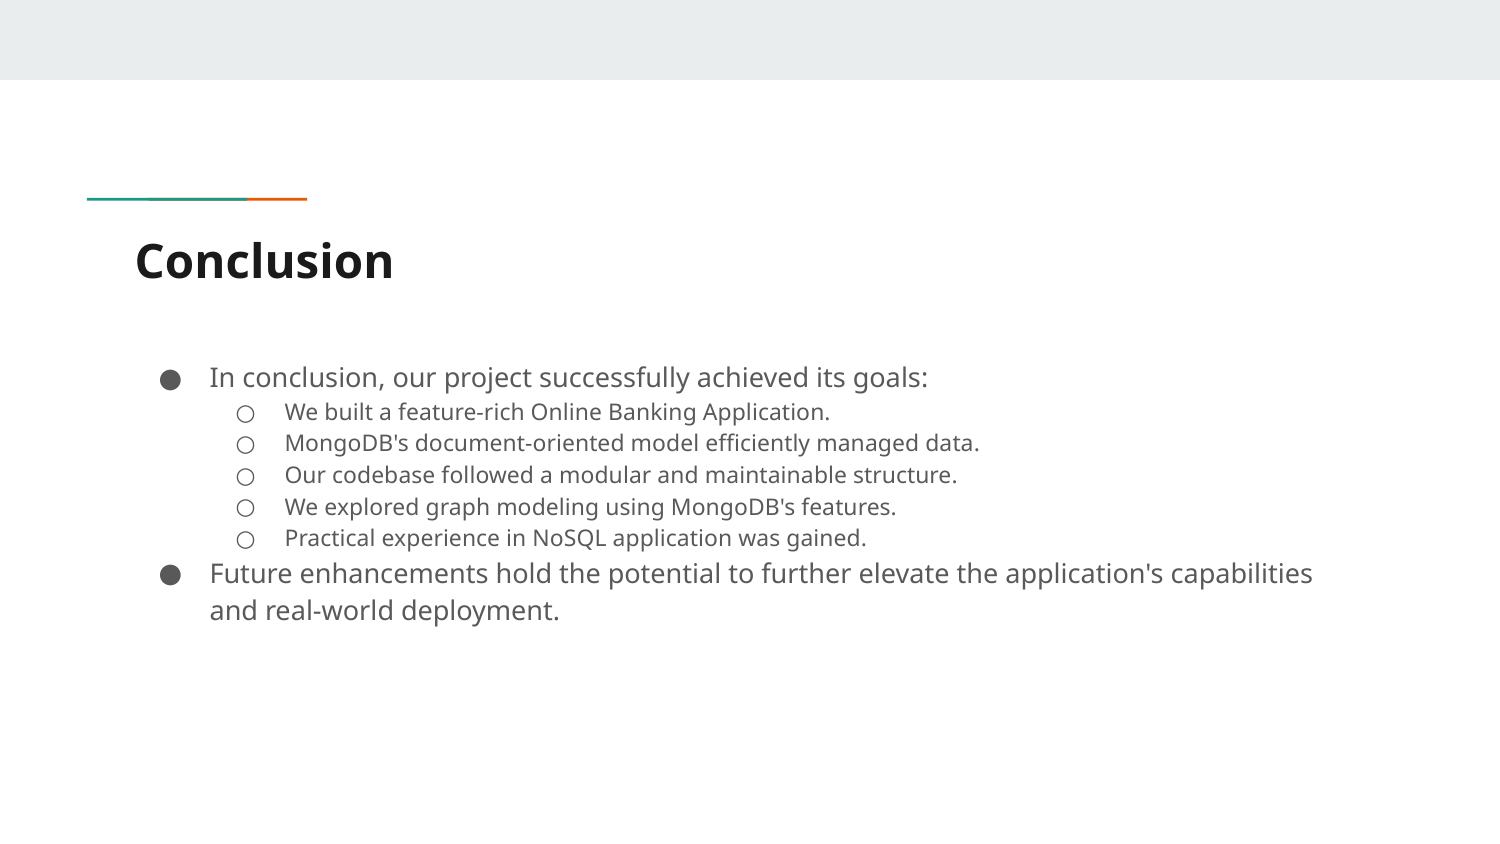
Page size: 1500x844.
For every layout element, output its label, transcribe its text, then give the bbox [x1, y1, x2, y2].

title Conclusion [119, 216, 1381, 305]
list In conclusion, our project successfully achieved its goals: We built a feature-rich Online Banking Application. MongoDB's document-oriented model efficiently managed data. Our codebase followed a modular and maintainable structure. We explored graph modeling using MongoDB's features. Practical experience in NoSQL application was gained. Future enhancements hold the potential to further elevate the application's capabilities and real-world deployment. [119, 341, 1381, 712]
